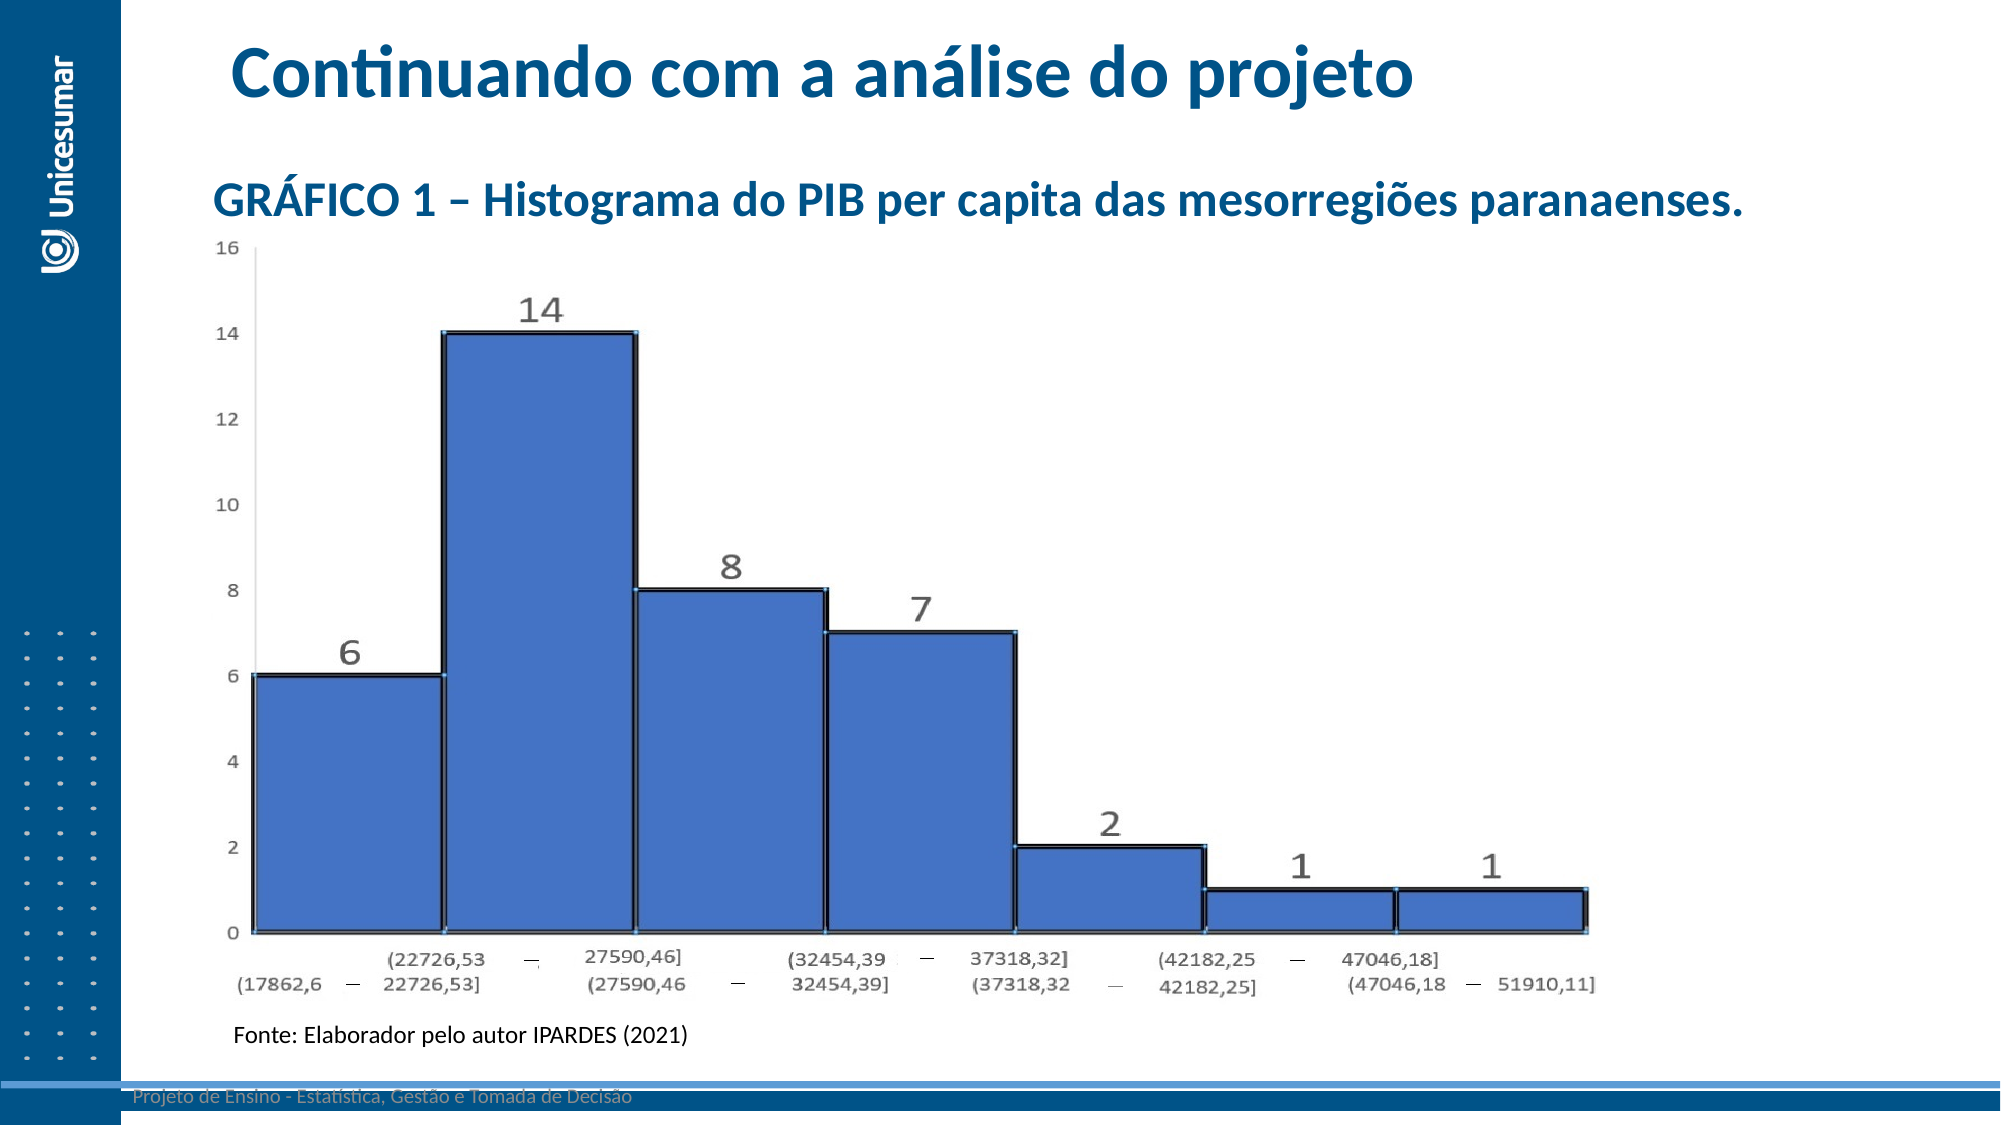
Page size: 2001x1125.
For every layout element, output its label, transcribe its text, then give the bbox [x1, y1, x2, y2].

picture [24, 631, 111, 1060]
text_box Fonte: Elaborador pelo autor IPARDES (2021) [218, 1015, 705, 1056]
footer Projeto de Ensino - Estatística, Gestão e Tomada de Decisão [117, 1065, 1845, 1125]
picture [42, 56, 79, 273]
text_box GRÁFICO 1 – Histograma do PIB per capita das mesorregiões paranaenses. [198, 158, 1993, 234]
picture [198, 231, 1614, 1015]
text_box Continuando com a análise do projeto [217, 15, 1975, 120]
